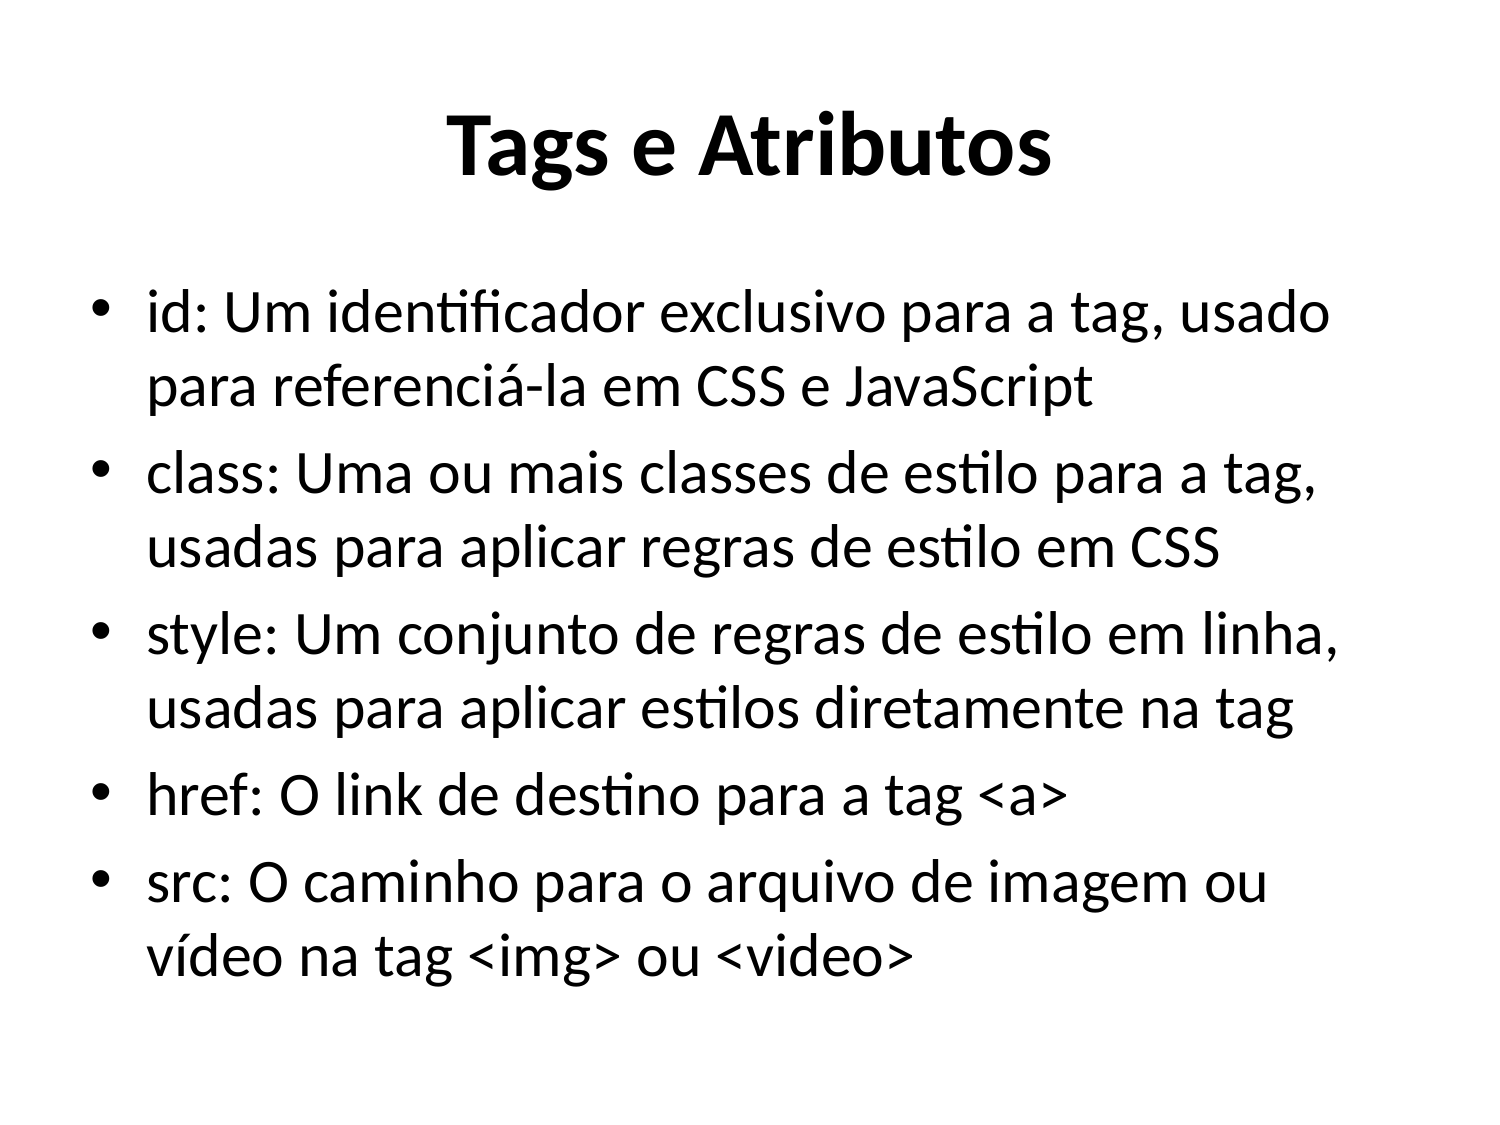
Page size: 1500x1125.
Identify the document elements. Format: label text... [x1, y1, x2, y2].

list id: Um identificador exclusivo para a tag, usado para referenciá-la em CSS e JavaScript class: Uma ou mais classes de estilo para a tag, usadas para aplicar regras de estilo em CSS style: Um conjunto de regras de estilo em linha, usadas para aplicar estilos diretamente na tag href: O link de destino para a tag <a> src: O caminho para o arquivo de imagem ou vídeo na tag <img> ou <video> [75, 262, 1425, 1005]
title Tags e Atributos [75, 45, 1425, 233]
